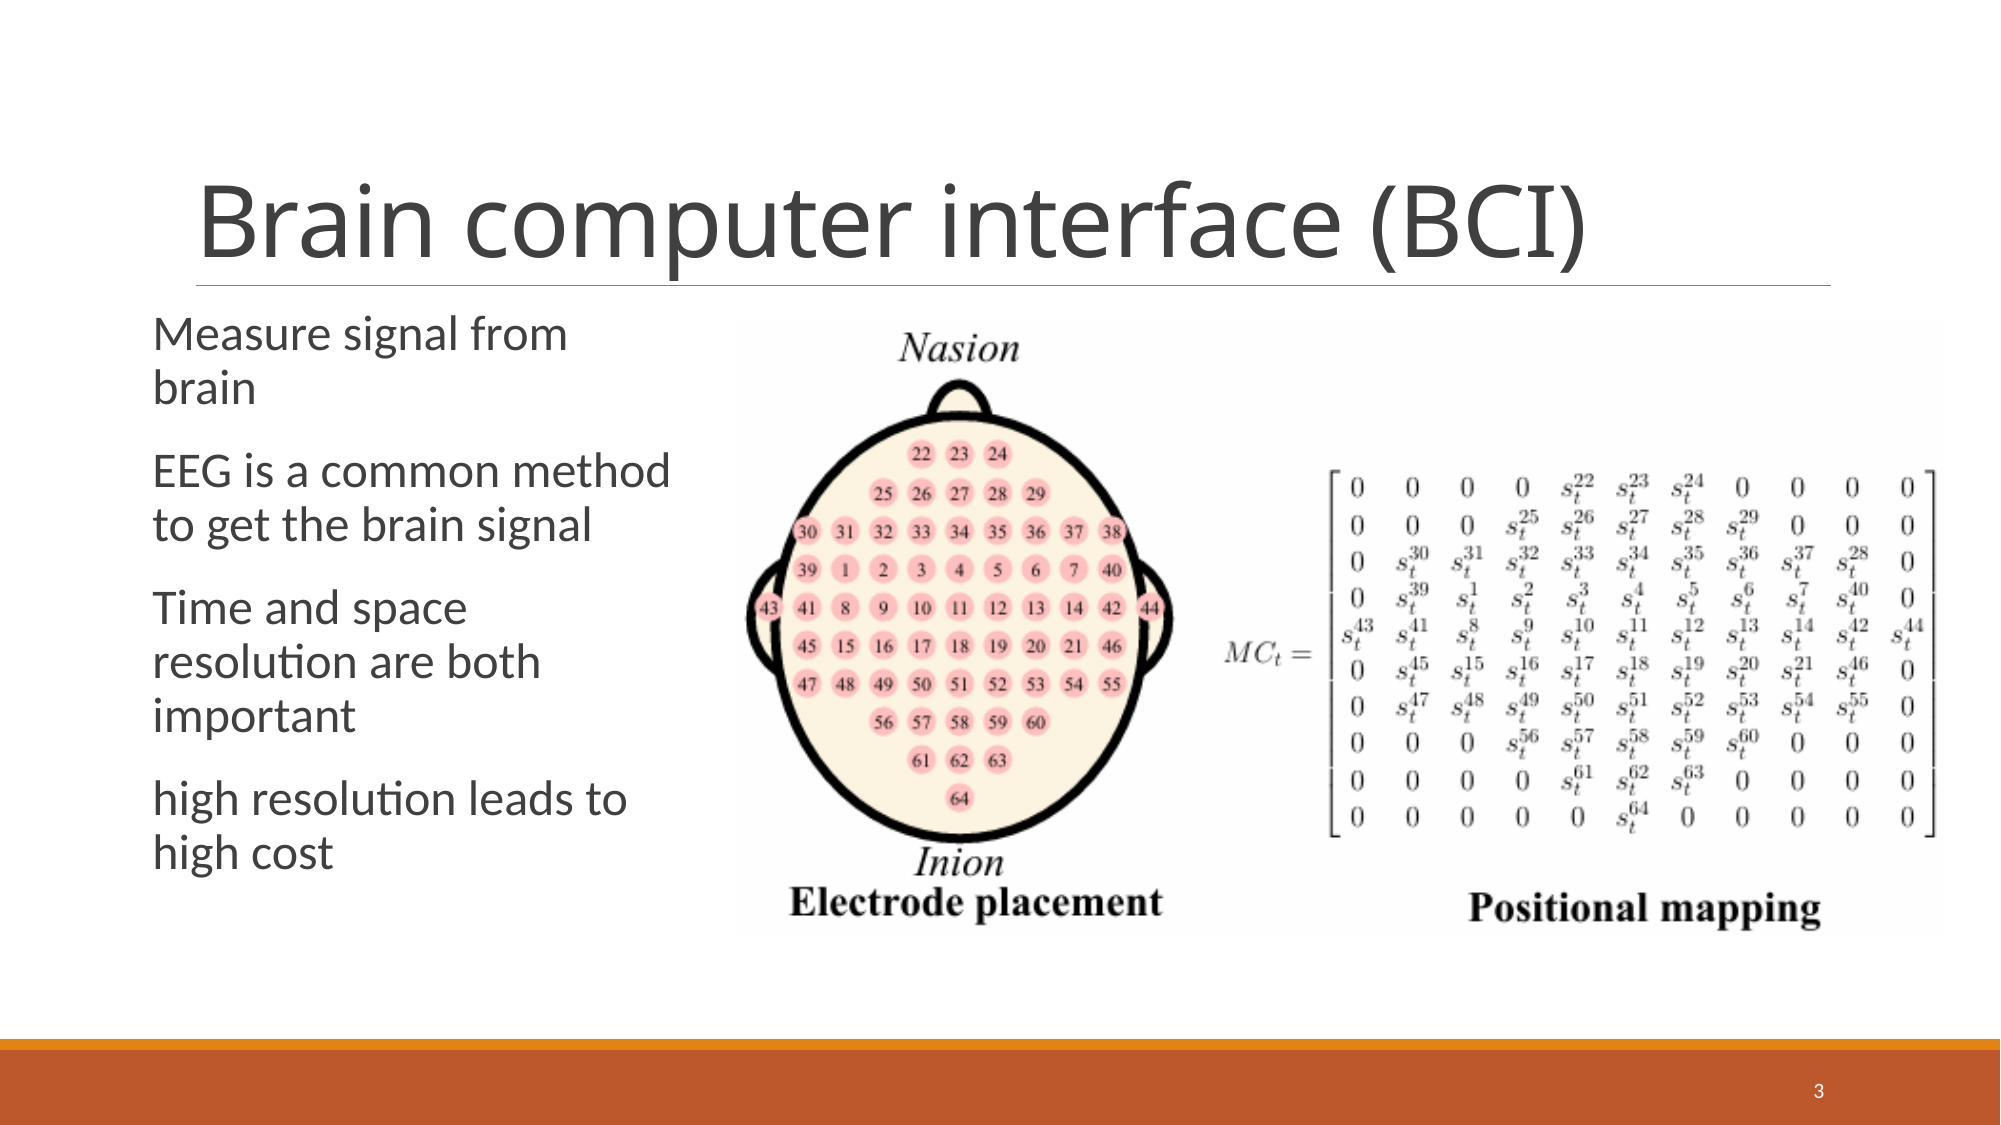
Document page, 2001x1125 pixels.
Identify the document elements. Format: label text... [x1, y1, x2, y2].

slide_number 3 [1624, 1059, 1840, 1120]
picture [707, 313, 1951, 935]
title Brain computer interface (BCI) [180, 47, 1830, 285]
list Measure signal from brain EEG is a common method to get the brain signal Time and space resolution are both important high resolution leads to high cost [137, 299, 682, 1014]
